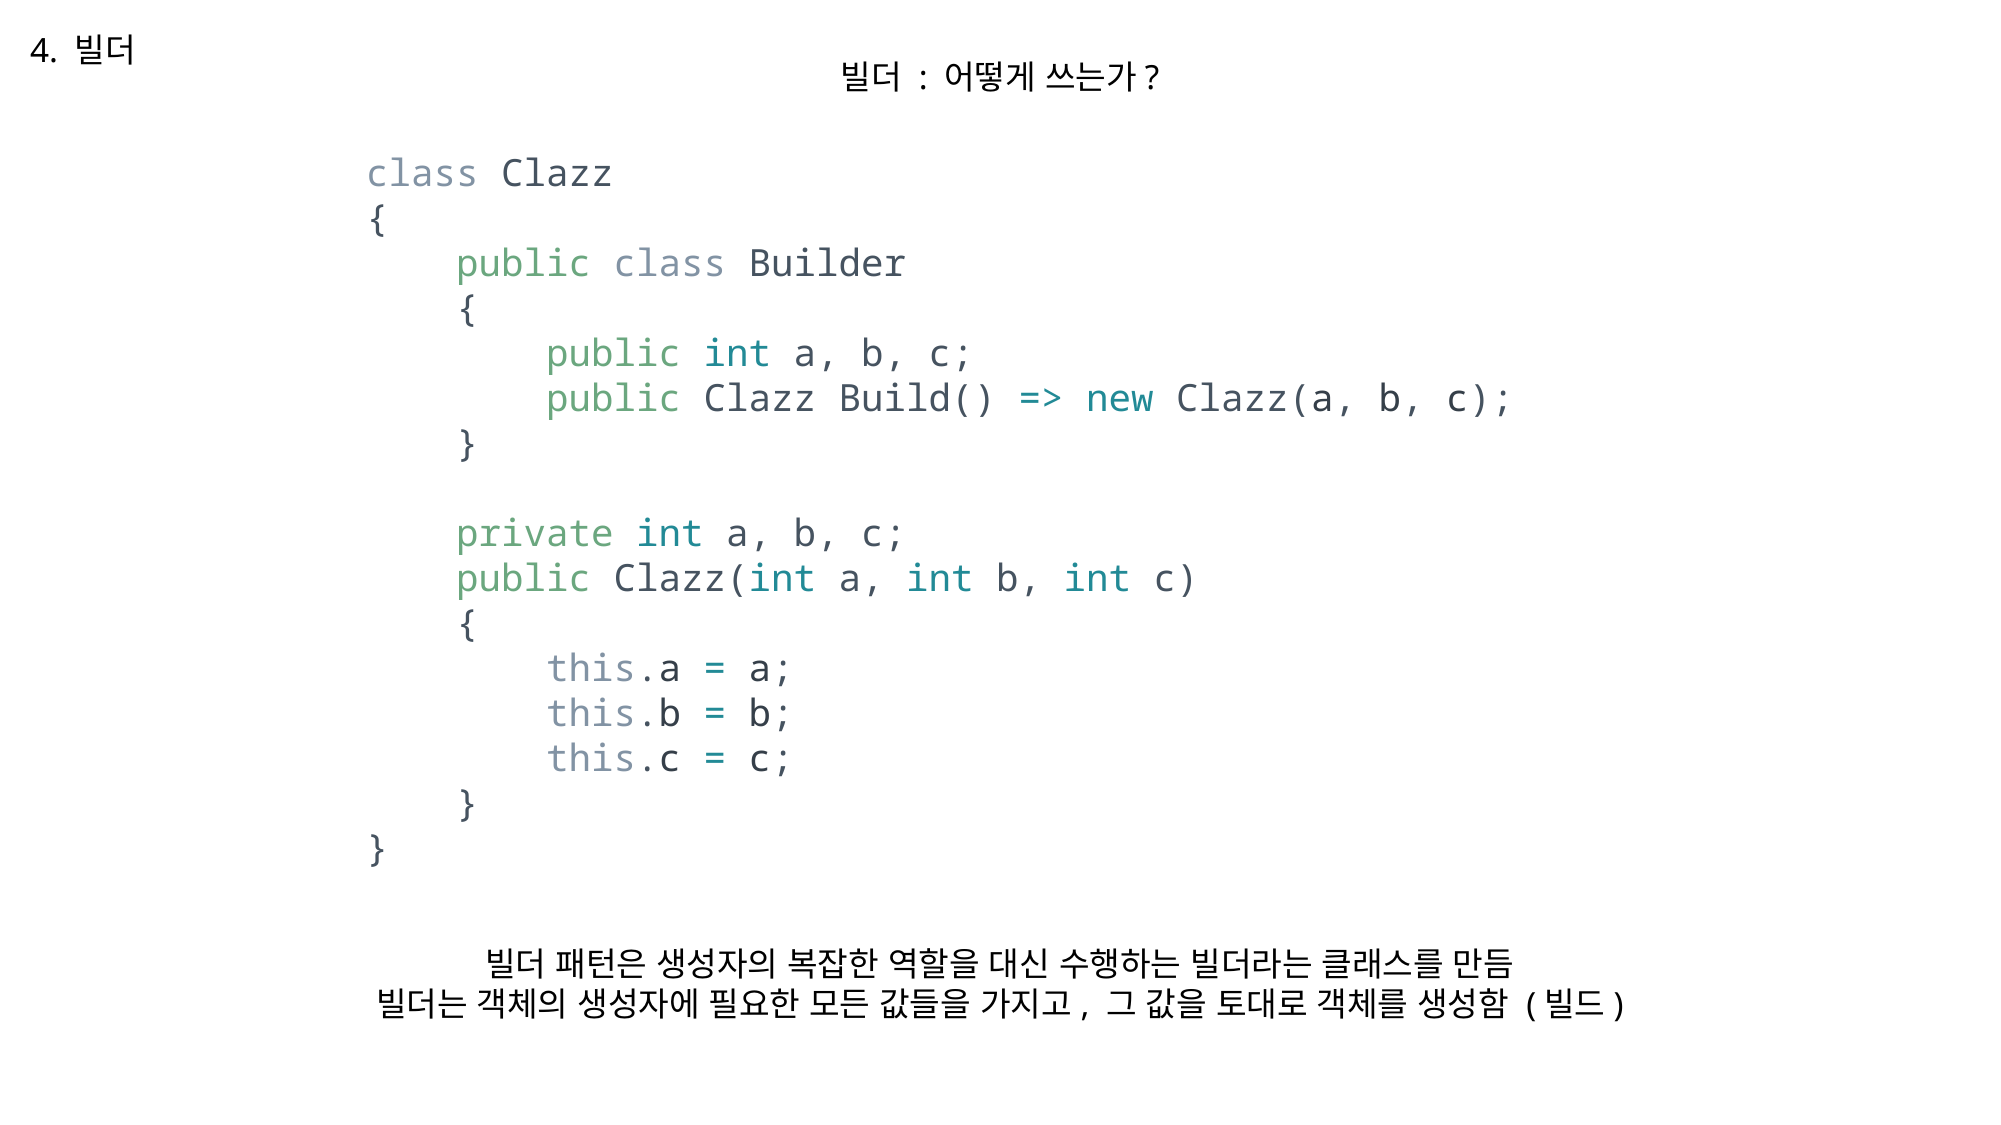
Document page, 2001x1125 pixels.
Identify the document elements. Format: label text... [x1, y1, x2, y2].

text_box 빌더 : 어떻게 쓰는가? [825, 49, 1175, 104]
text_box 빌더 패턴은 생성자의 복잡한 역할을 대신 수행하는 빌더라는 클래스를 만듬 빌더는 객체의 생성자에 필요한 모든 값들을 가지고, 그 값을 토대로 객체를 생성함 (빌드) [361, 935, 1639, 1031]
text_box 4. 빌더 [15, 21, 151, 77]
text_box class Clazz { public class Builder { public int a, b, c; public Clazz Build() => new Clazz(a, b, c); } private int a, b, c; public Clazz(int a, int b, int c) { this.a = a; this.b = b; this.c = c; } } [351, 141, 1649, 876]
